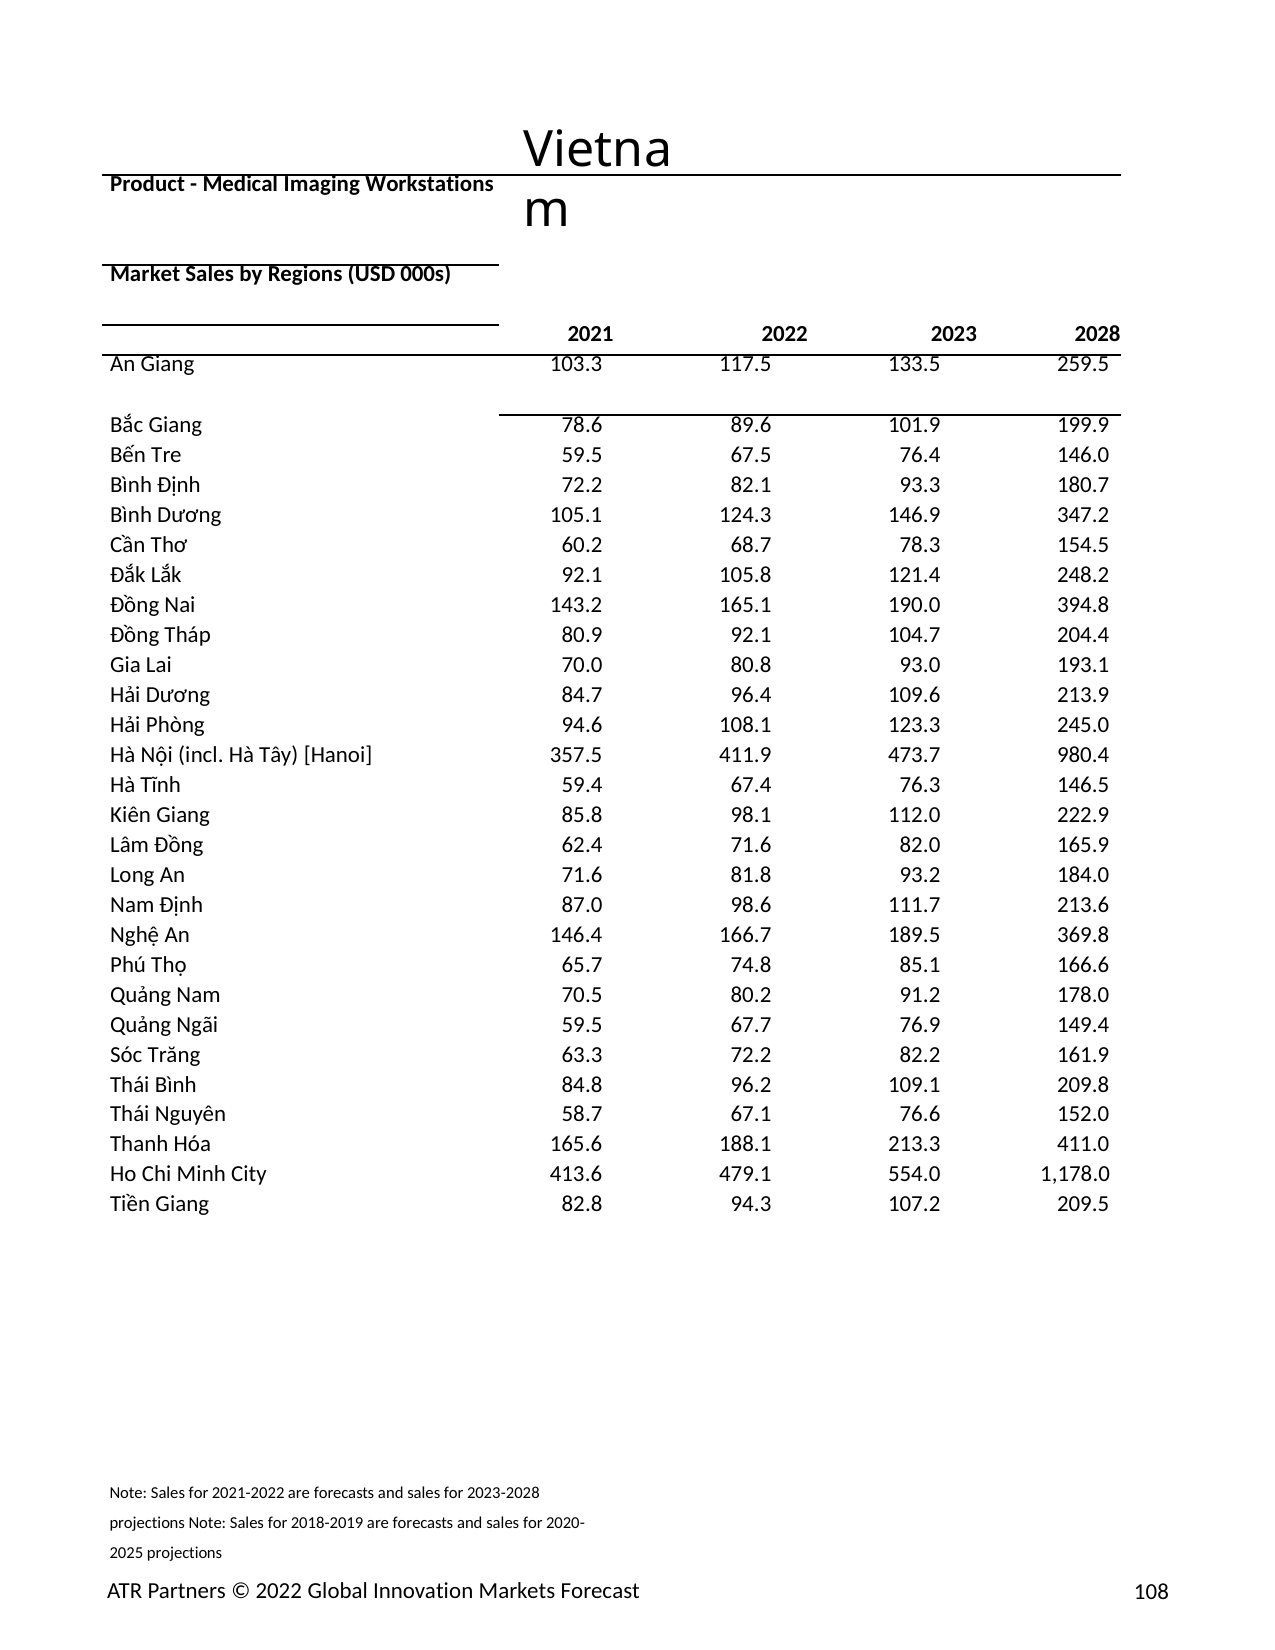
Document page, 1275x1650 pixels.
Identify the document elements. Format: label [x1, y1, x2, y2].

table_cell [102, 325, 1121, 354]
table_cell [102, 266, 499, 324]
slide_number [1129, 1576, 1173, 1650]
table_cell [102, 356, 1121, 1232]
text_box [107, 1472, 619, 1562]
table_header [102, 176, 1121, 325]
text_box [521, 115, 707, 174]
text_box [104, 1576, 999, 1637]
